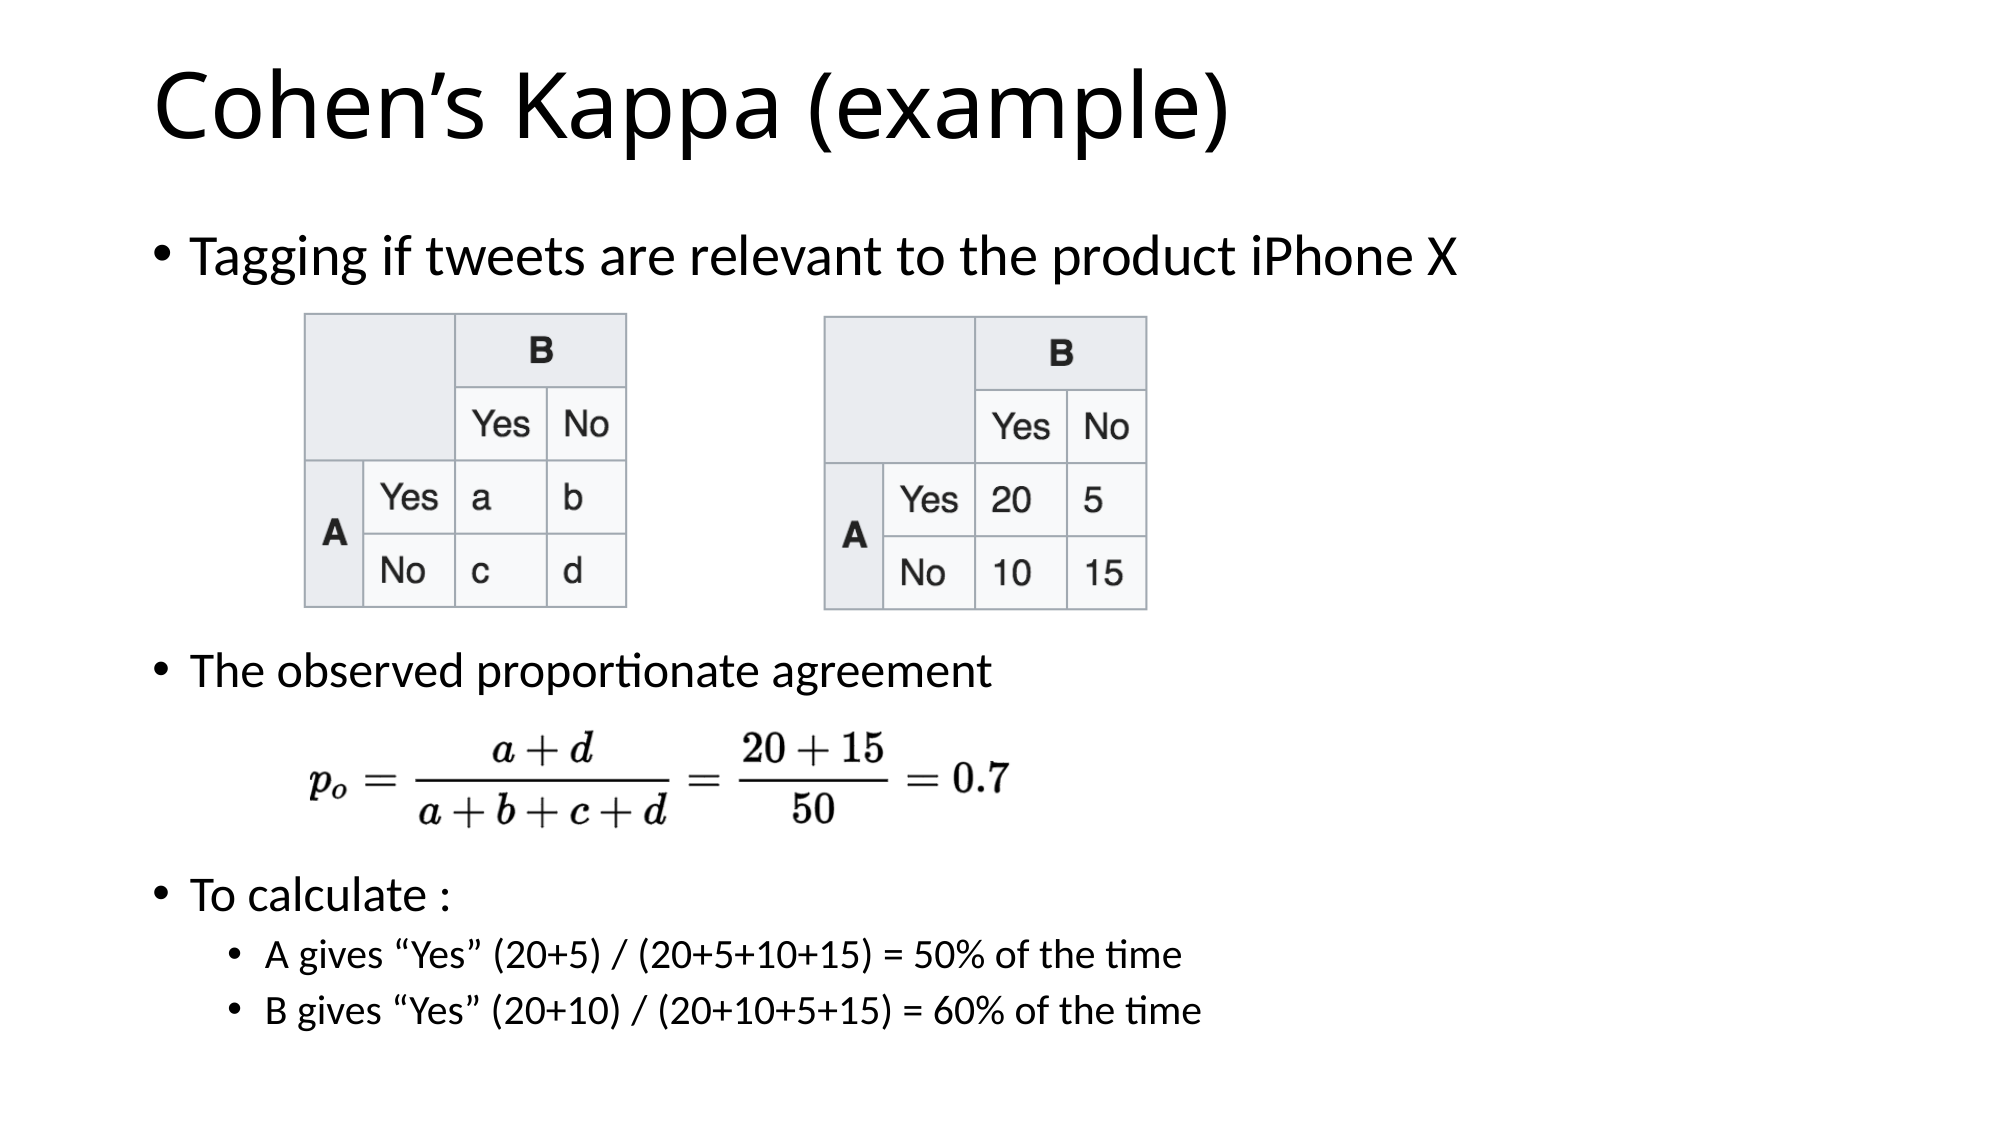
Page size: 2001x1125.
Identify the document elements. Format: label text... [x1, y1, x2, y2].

picture [285, 719, 1032, 845]
picture [809, 296, 1160, 626]
title Cohen’s Kappa (example) [137, 0, 1863, 218]
picture [285, 293, 646, 630]
